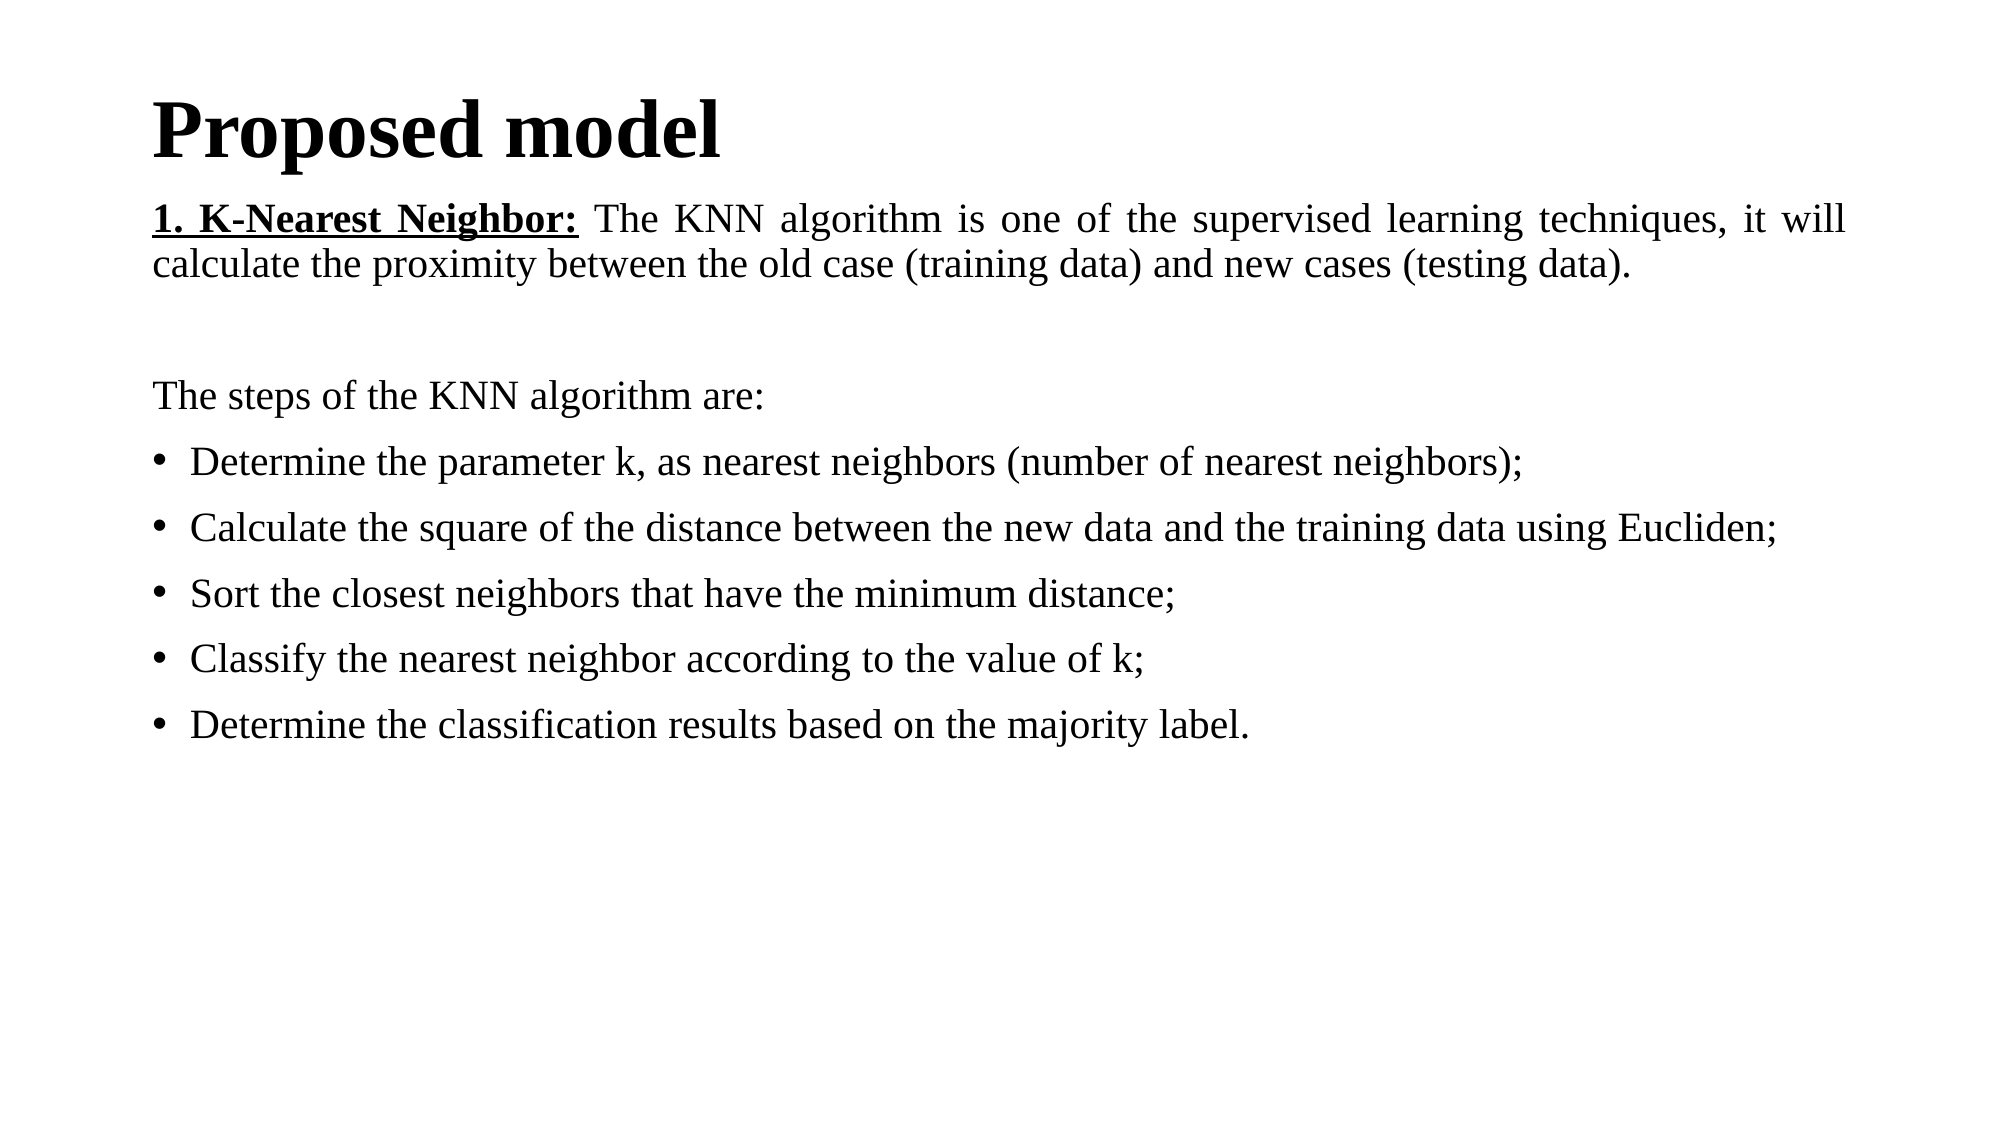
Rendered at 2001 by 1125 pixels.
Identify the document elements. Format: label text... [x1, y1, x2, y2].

text_box Proposed model [137, 59, 1863, 201]
list 1. K-Nearest Neighbor: The KNN algorithm is one of the supervised learning techniques, it will calculate the proximity between the old case (training data) and new cases (testing data). The steps of the KNN algorithm are: Determine the parameter k, as nearest neighbors (number of nearest neighbors); Calculate the square of the distance between the new data and the training data using Eucliden; Sort the closest neighbors that have the minimum distance; Classify the nearest neighbor according to the value of k; Determine the classification results based on the majority label. [137, 201, 1863, 1028]
